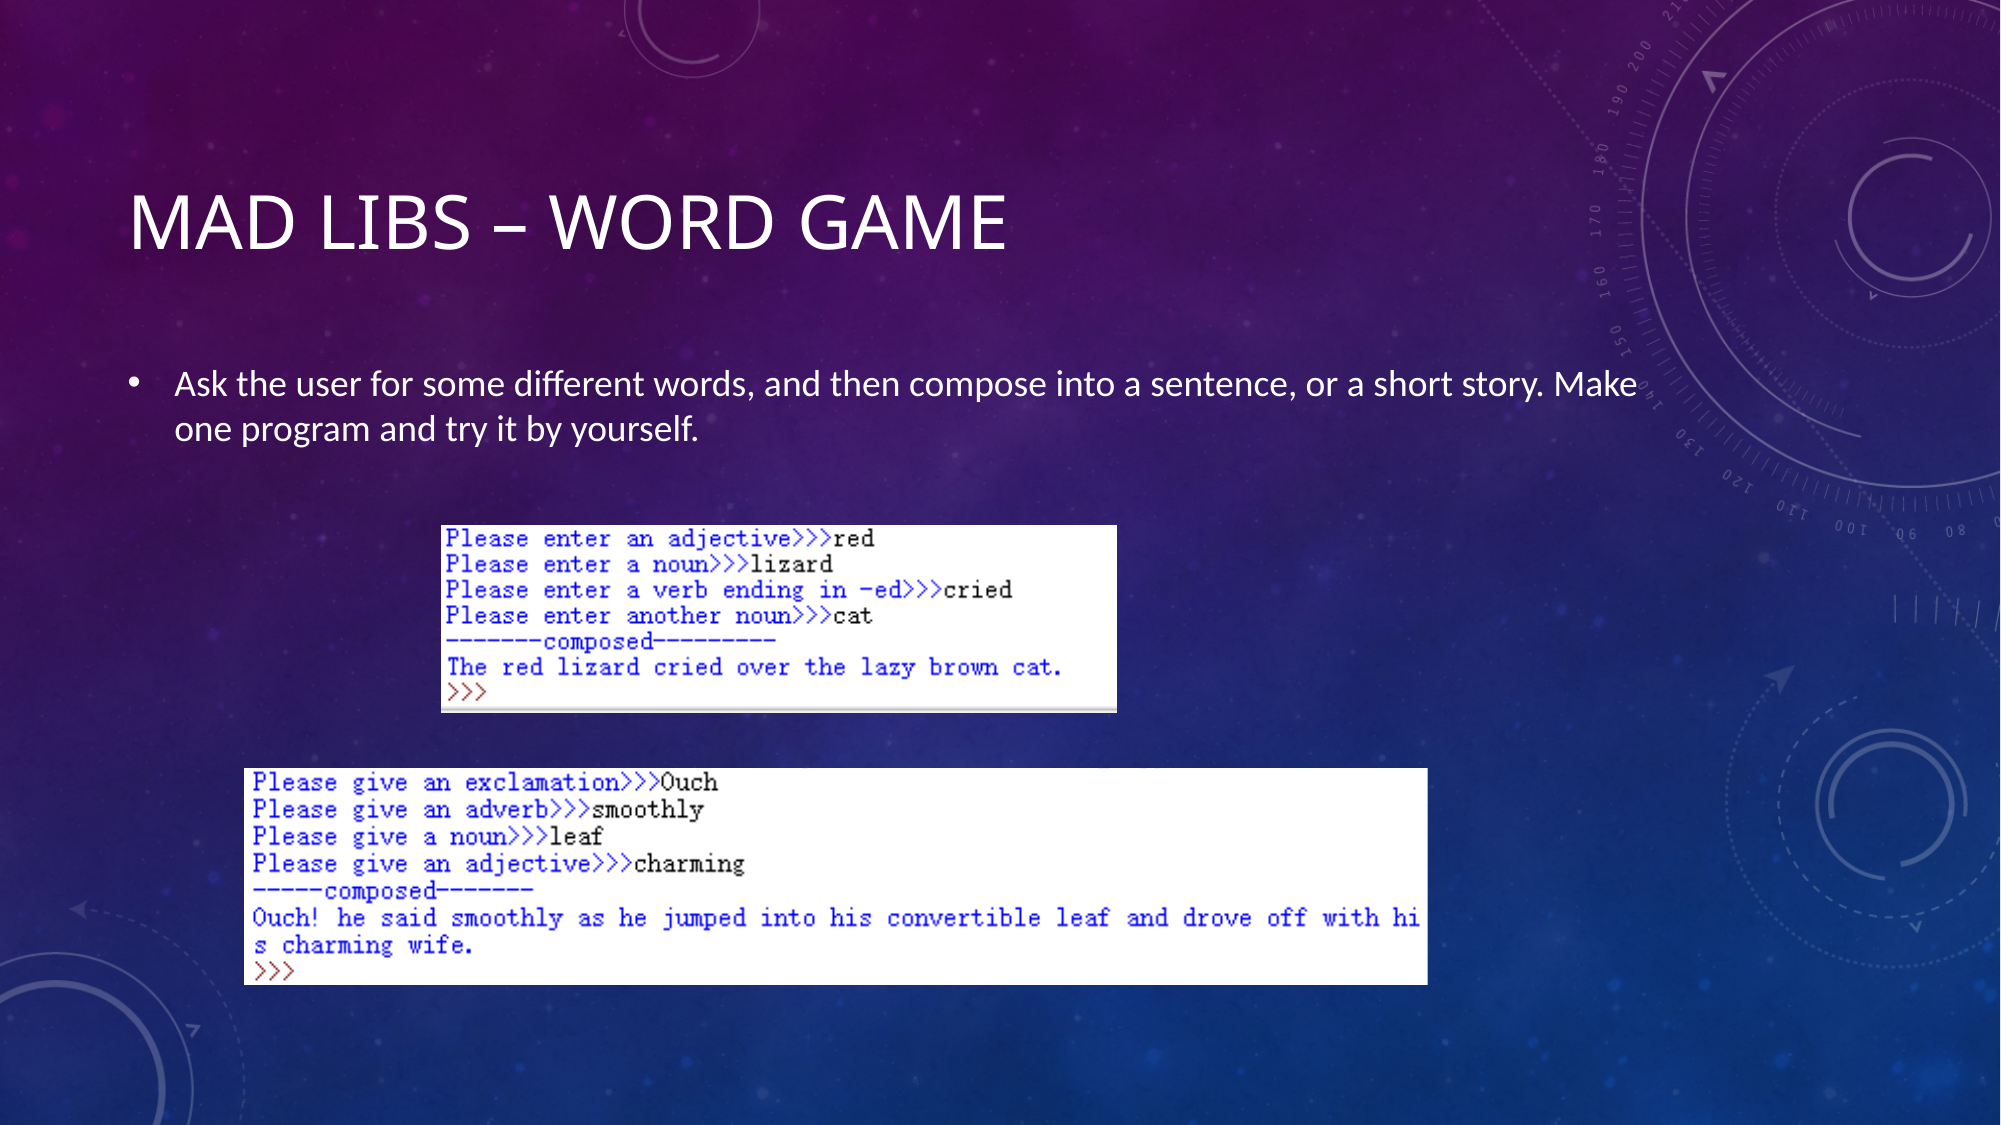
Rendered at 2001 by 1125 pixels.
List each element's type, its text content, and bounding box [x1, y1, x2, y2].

picture [0, 0, 2001, 1125]
title Mad libs – word game [112, 99, 1775, 339]
list Ask the user for some different words, and then compose into a sentence, or a short story. Make one program and try it by yourself. [112, 351, 1677, 731]
